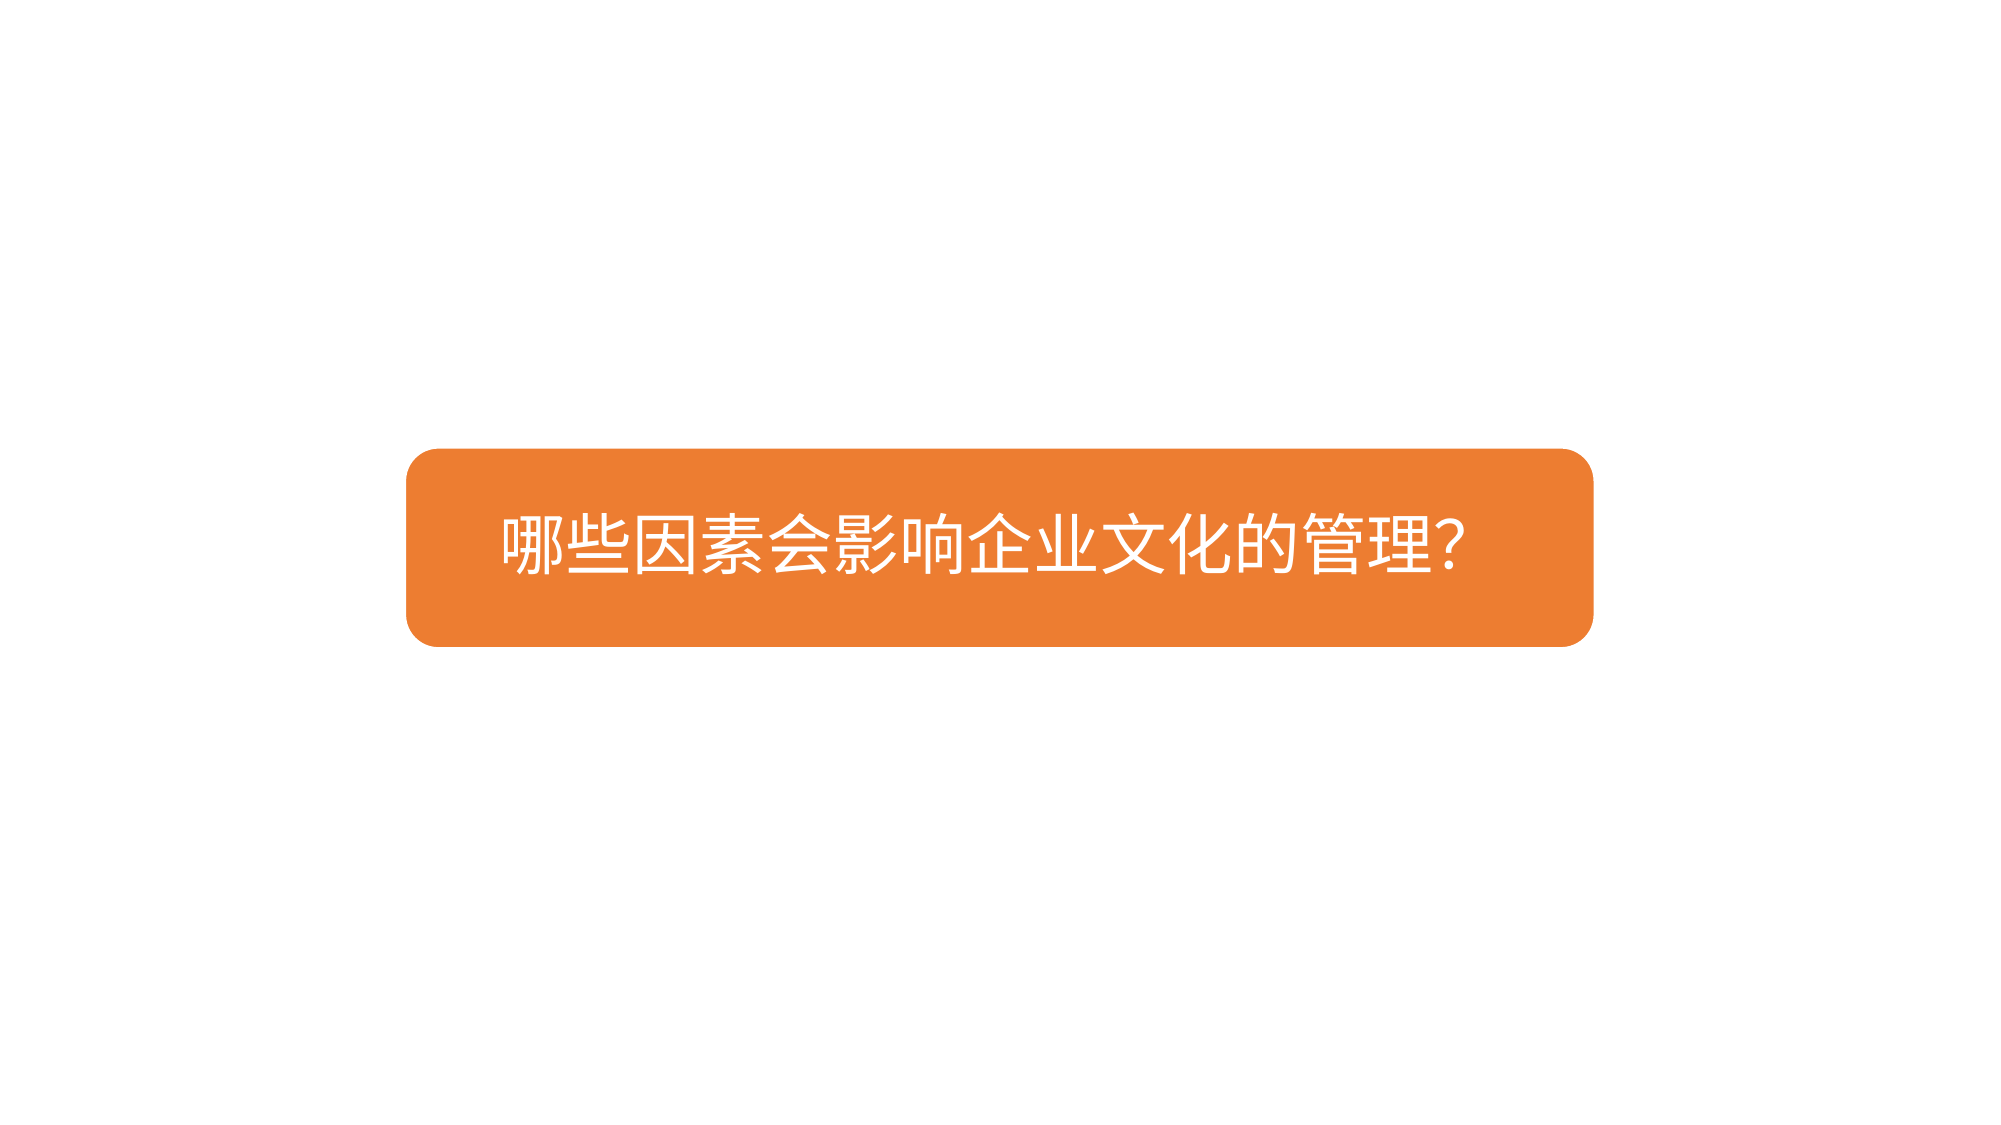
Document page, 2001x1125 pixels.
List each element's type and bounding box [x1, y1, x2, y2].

text_box [405, 447, 1595, 649]
